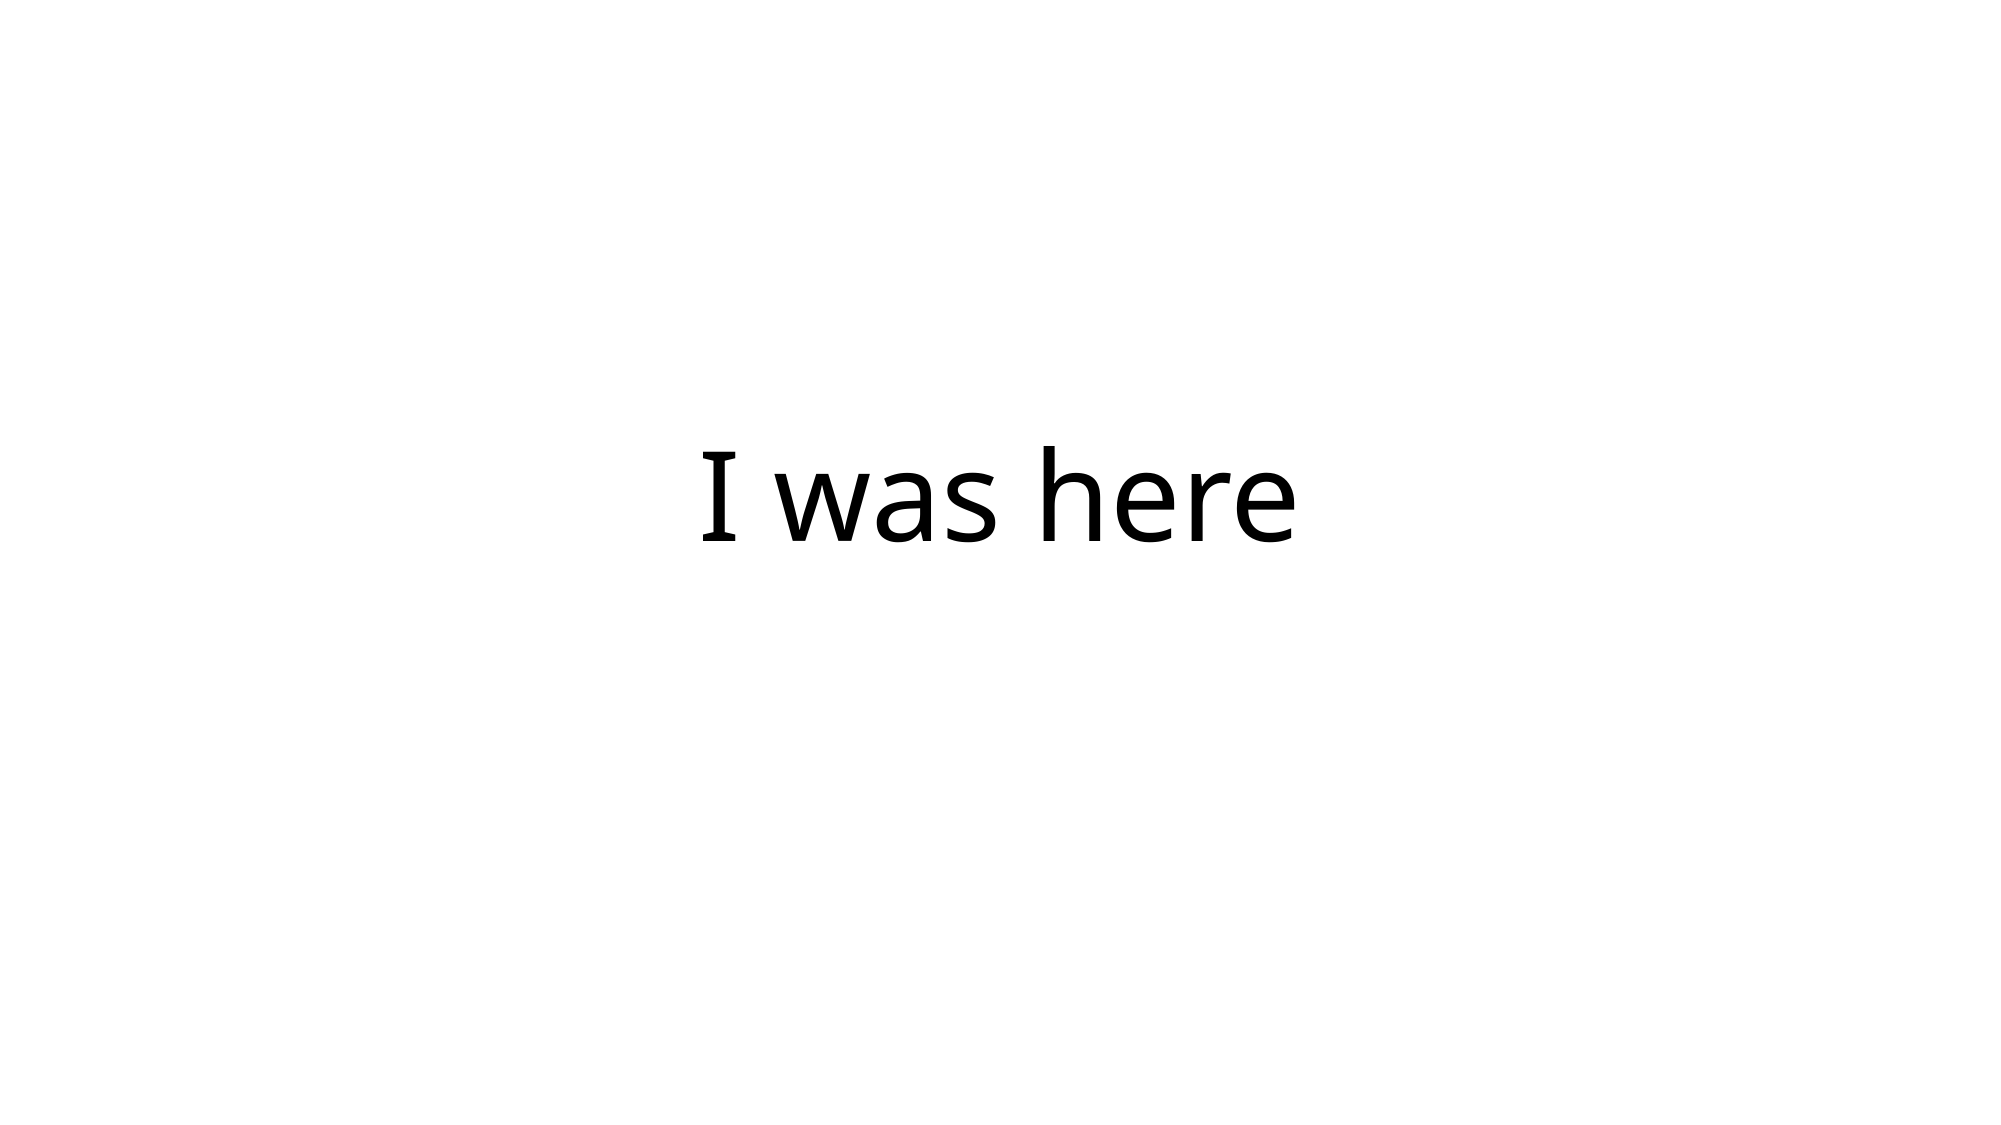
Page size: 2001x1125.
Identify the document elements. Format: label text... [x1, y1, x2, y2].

title I was here [249, 184, 1750, 576]
